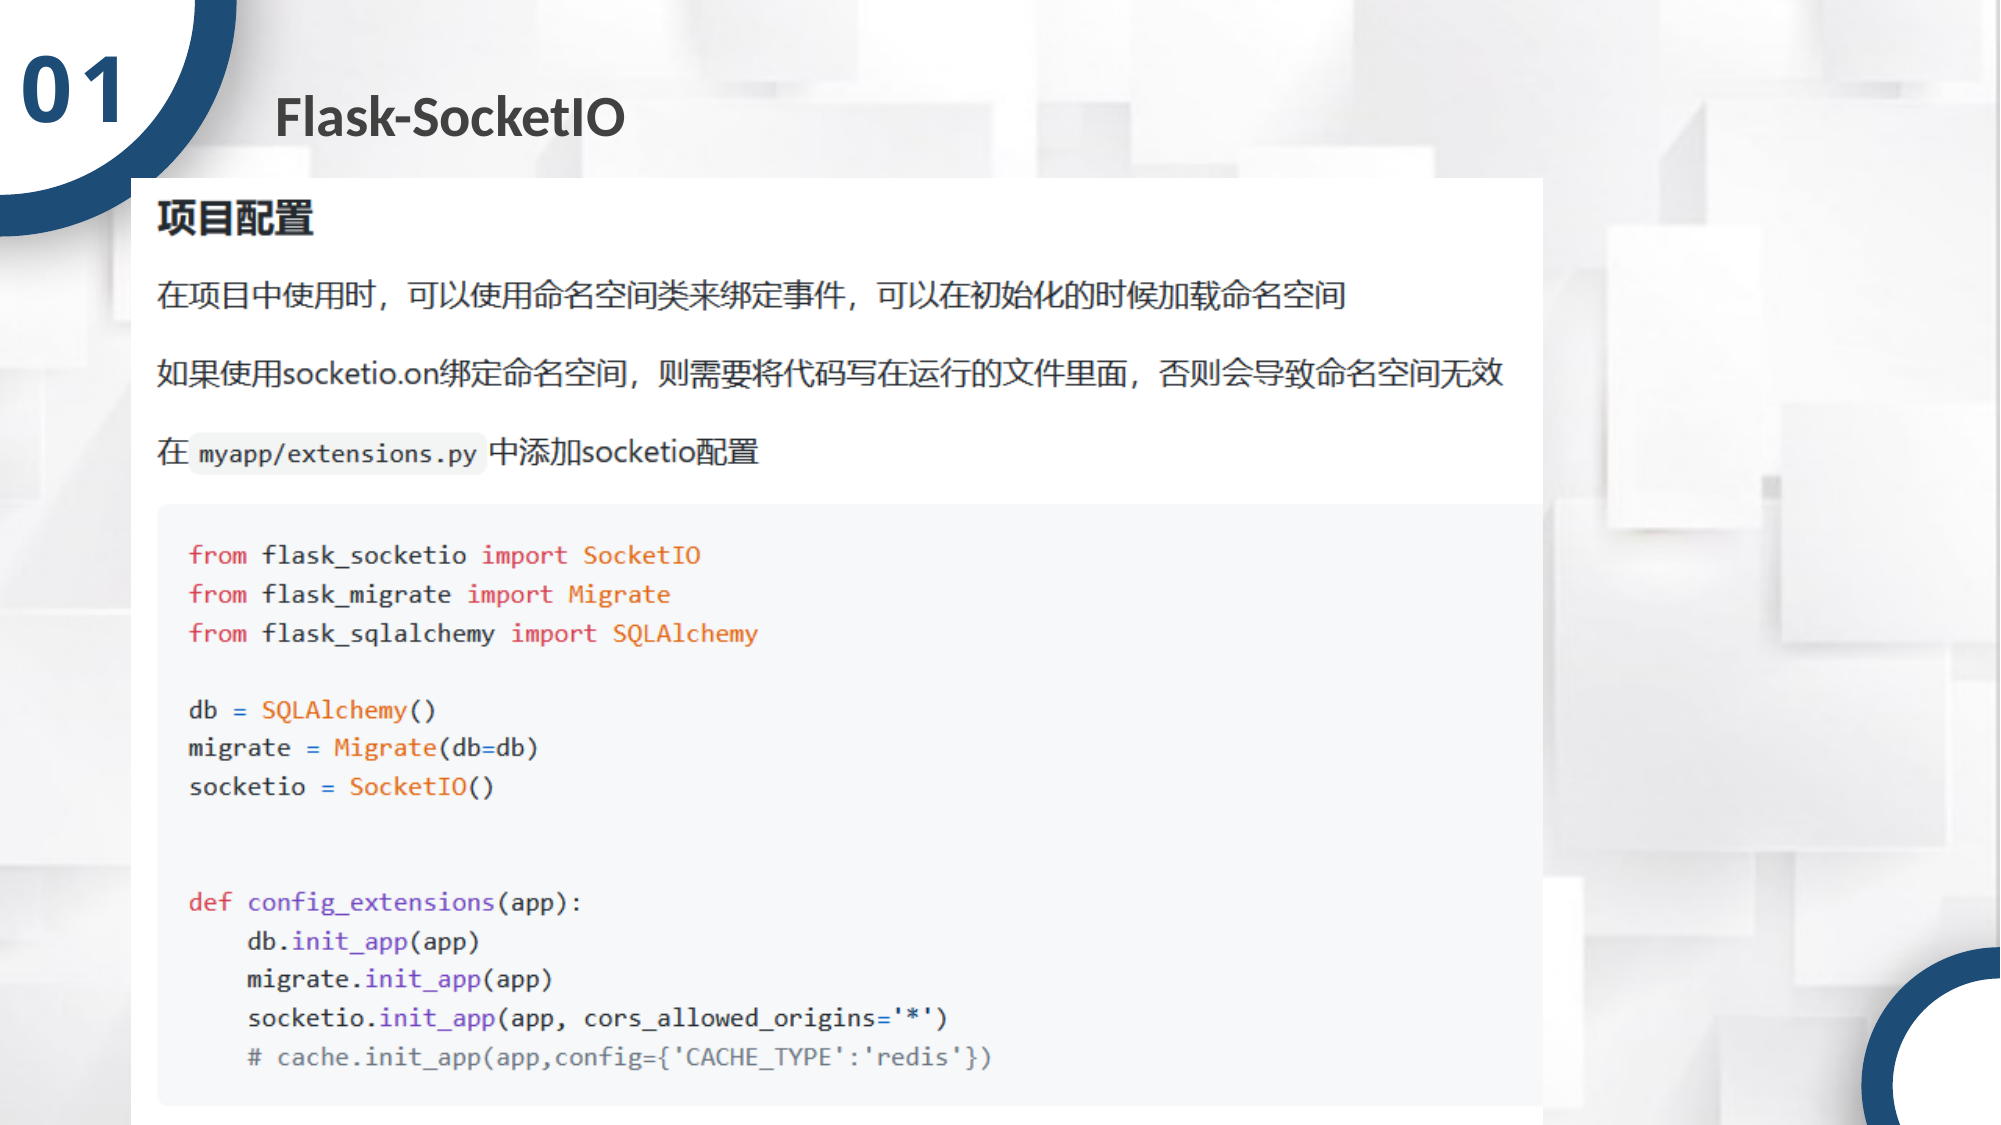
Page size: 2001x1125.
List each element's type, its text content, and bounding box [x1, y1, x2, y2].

text_box 01 [0, 22, 153, 148]
text_box Flask-SocketIO [260, 71, 641, 156]
picture [0, 0, 2000, 1125]
text_box [1876, 961, 2000, 1125]
text_box [0, 0, 217, 217]
